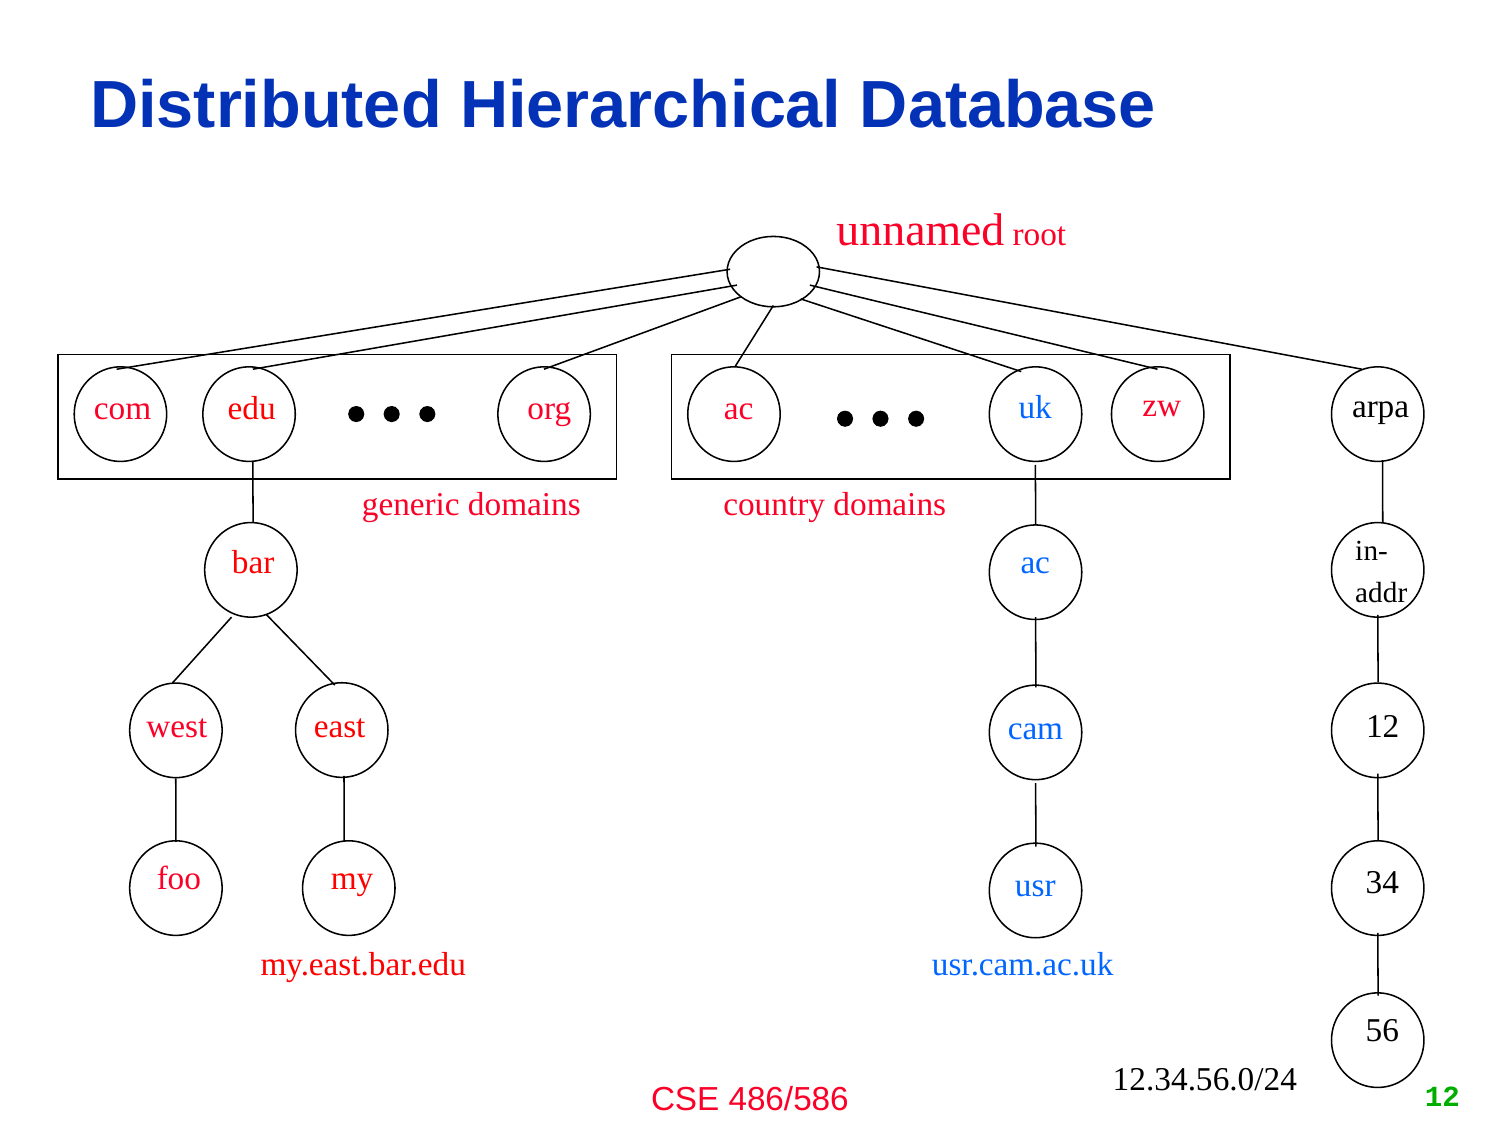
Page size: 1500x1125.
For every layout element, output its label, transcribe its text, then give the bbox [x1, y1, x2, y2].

text_box generic domains [347, 474, 597, 530]
text_box [1350, 366, 1405, 376]
text_box arpa [1337, 376, 1425, 432]
text_box [129, 856, 223, 936]
text_box [58, 354, 617, 480]
text_box [222, 522, 280, 533]
text_box [324, 840, 374, 848]
text_box [1003, 685, 1068, 698]
text_box 12.34.56.0/24 [1097, 1049, 1313, 1105]
text_box [151, 840, 201, 848]
text_box [1331, 683, 1424, 778]
text_box [727, 236, 820, 307]
text_box [994, 754, 1077, 780]
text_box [837, 411, 924, 427]
text_box my.east.bar.edu [245, 934, 482, 990]
text_box [204, 537, 298, 618]
text_box my [316, 848, 389, 904]
text_box [989, 860, 1082, 934]
text_box [1009, 524, 1062, 533]
text_box [300, 705, 388, 778]
text_box usr [1000, 855, 1071, 911]
text_box [1351, 992, 1404, 1001]
text_box foo [142, 848, 217, 904]
text_box [309, 682, 374, 696]
text_box 12 [1351, 696, 1415, 752]
text_box [1331, 840, 1424, 936]
text_box unnamed root [821, 191, 1082, 262]
text_box [989, 714, 993, 751]
text_box [1352, 522, 1403, 530]
text_box [1331, 542, 1340, 598]
text_box west [131, 696, 223, 752]
text_box [302, 854, 396, 934]
text_box cam [993, 698, 1079, 754]
text_box [989, 536, 1082, 620]
title Distributed Hierarchical Database [74, 12, 1426, 201]
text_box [348, 406, 435, 422]
text_box [1005, 843, 1067, 855]
text_box bar [217, 533, 290, 588]
text_box [1331, 391, 1421, 462]
text_box country domains [708, 474, 962, 530]
text_box 34 [1350, 853, 1415, 908]
text_box [134, 752, 217, 778]
text_box east [298, 696, 381, 752]
text_box [144, 683, 208, 696]
text_box in- addr [1340, 530, 1423, 616]
text_box ac [1005, 533, 1066, 588]
text_box [1331, 1002, 1424, 1088]
slide_number 12 [1124, 1064, 1476, 1125]
text_box [671, 354, 1231, 480]
text_box 56 [1350, 1001, 1415, 1056]
text_box usr.cam.ac.uk [917, 934, 1129, 990]
